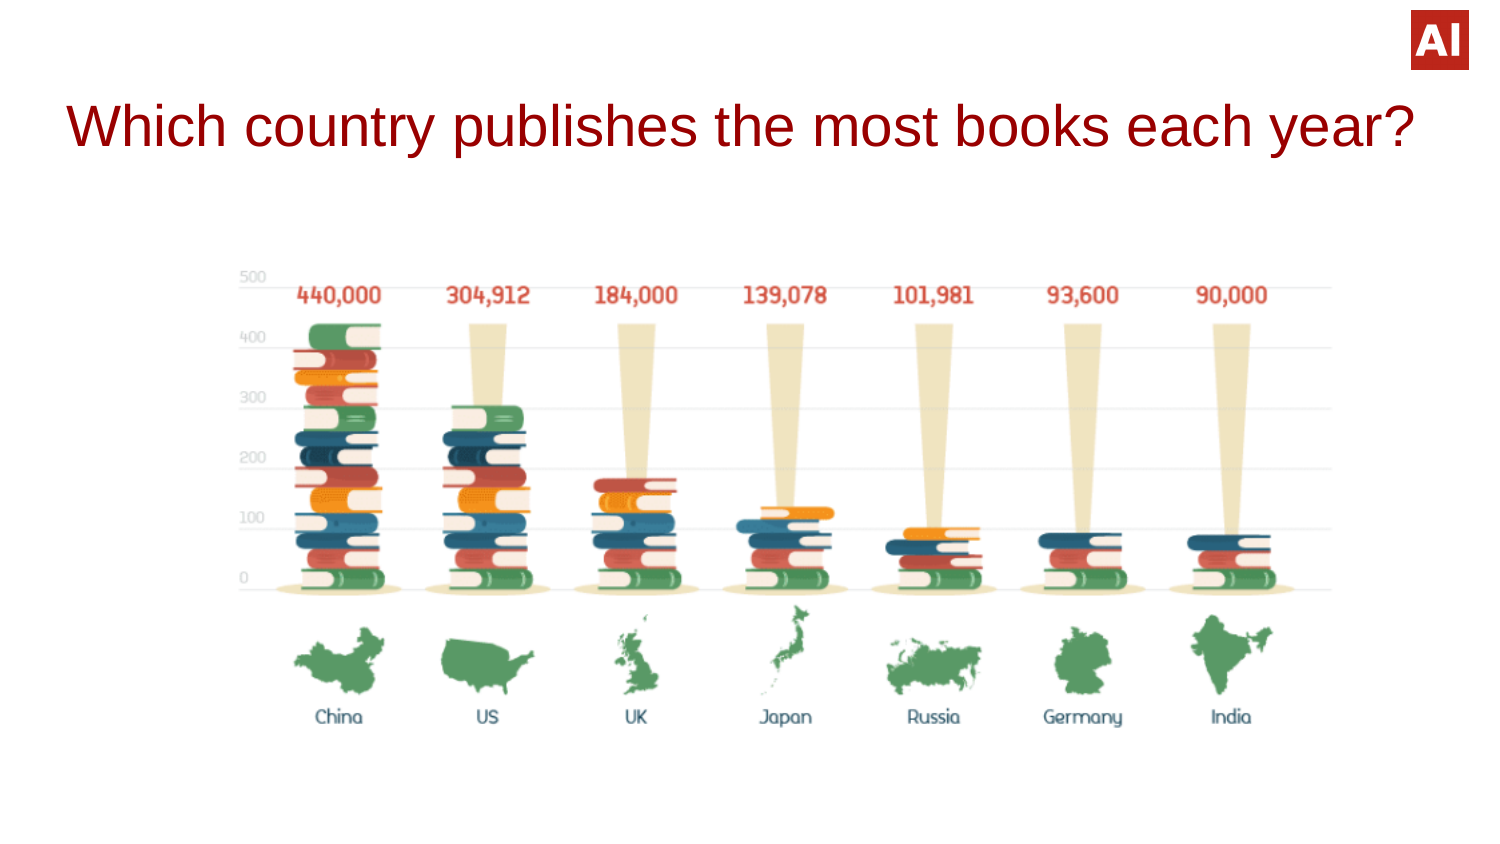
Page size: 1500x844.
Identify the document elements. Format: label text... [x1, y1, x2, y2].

picture [1411, 10, 1469, 70]
title Which country publishes the most books each year? [51, 72, 1449, 167]
picture [213, 231, 1359, 745]
